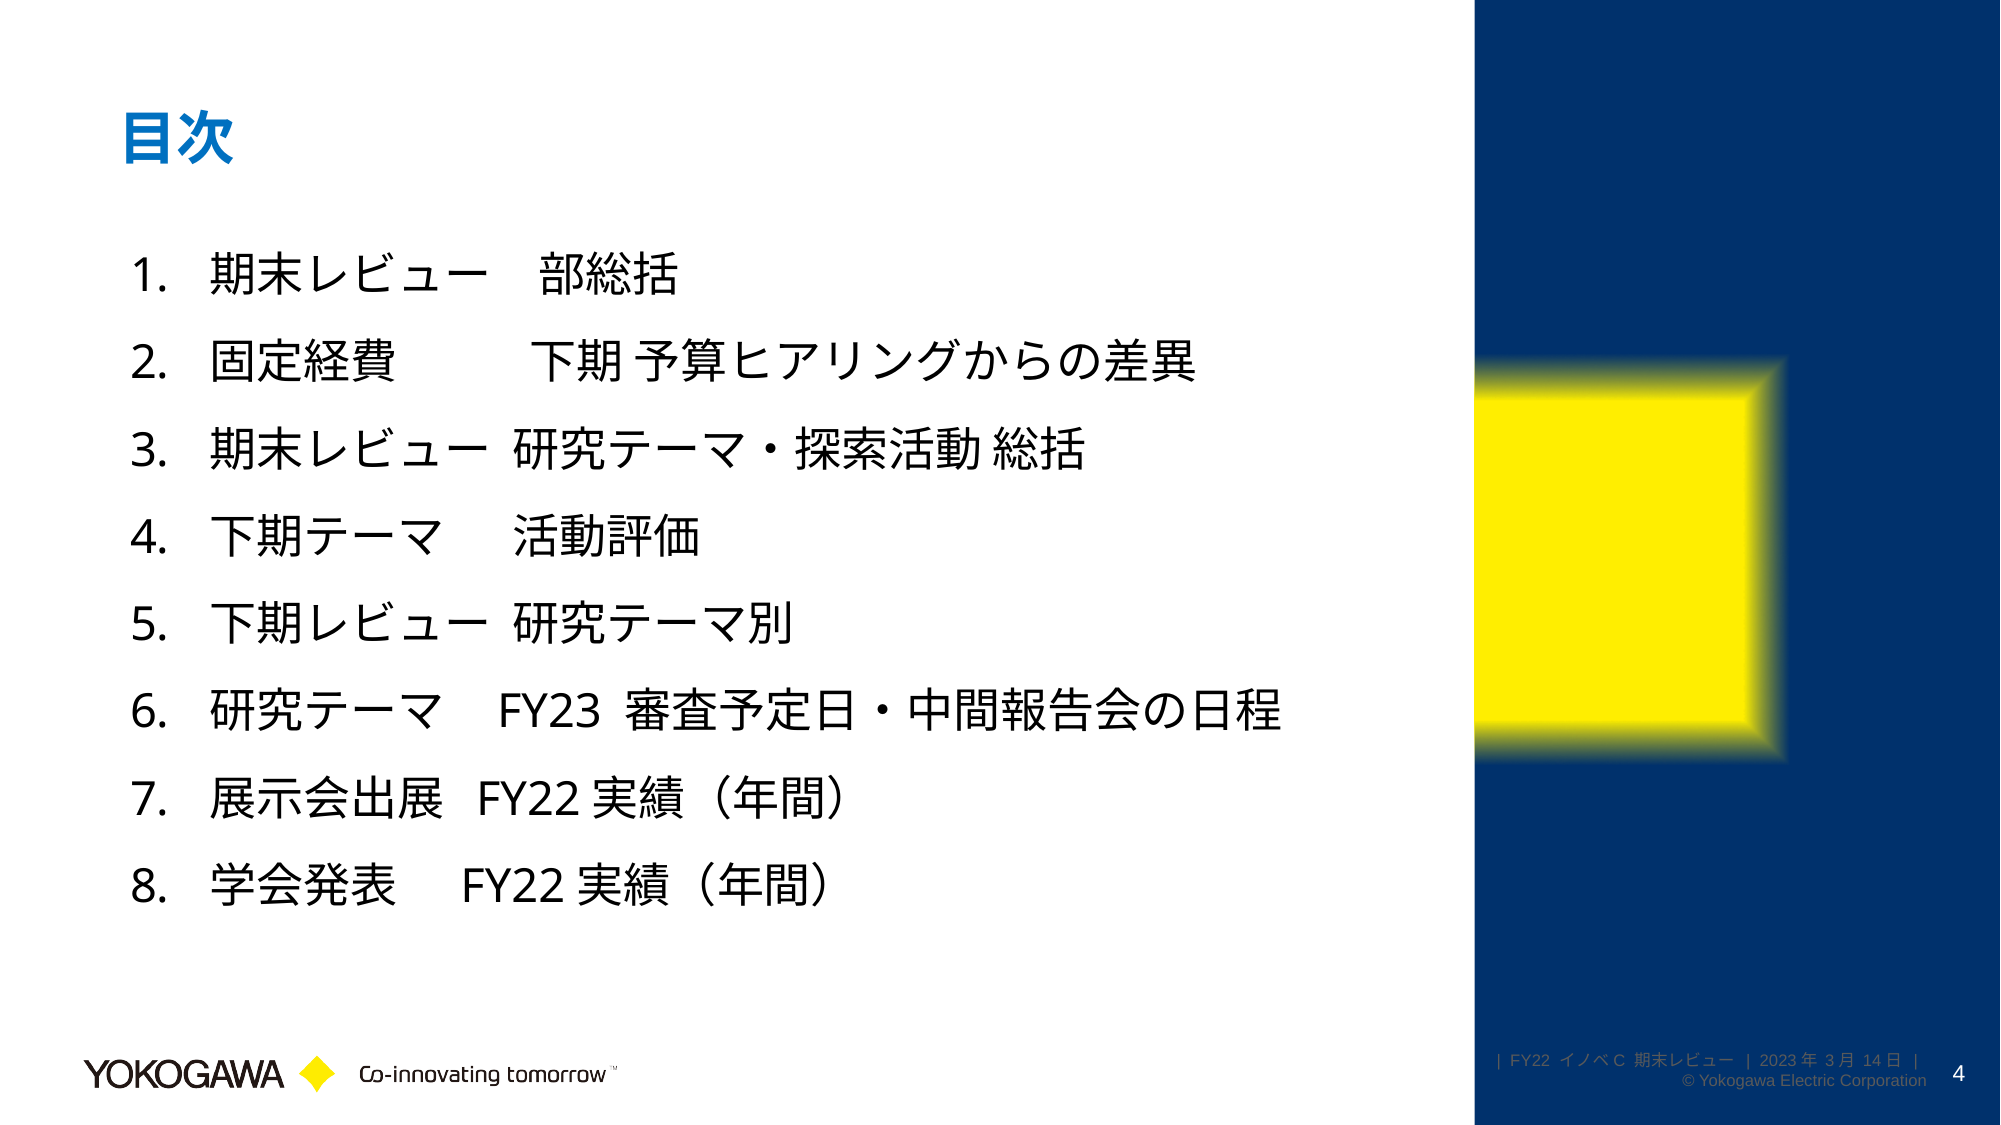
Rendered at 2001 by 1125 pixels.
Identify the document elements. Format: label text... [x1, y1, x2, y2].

title 目次 [103, 92, 1426, 188]
slide_number 4 [1915, 1042, 1981, 1103]
list 期末レビュー 部総括 固定経費 下期 予算ヒアリングからの差異 期末レビュー 研究テーマ・探索活動 総括 下期テーマ 活動評価 下期レビュー 研究テーマ別 研究テーマ FY23 審査予定日・中間報告会の日程 展示会出展 FY22実績（年間） 学会発表 FY22実績（年間） [115, 225, 1426, 921]
picture [1474, 288, 1856, 832]
picture [83, 1055, 617, 1093]
